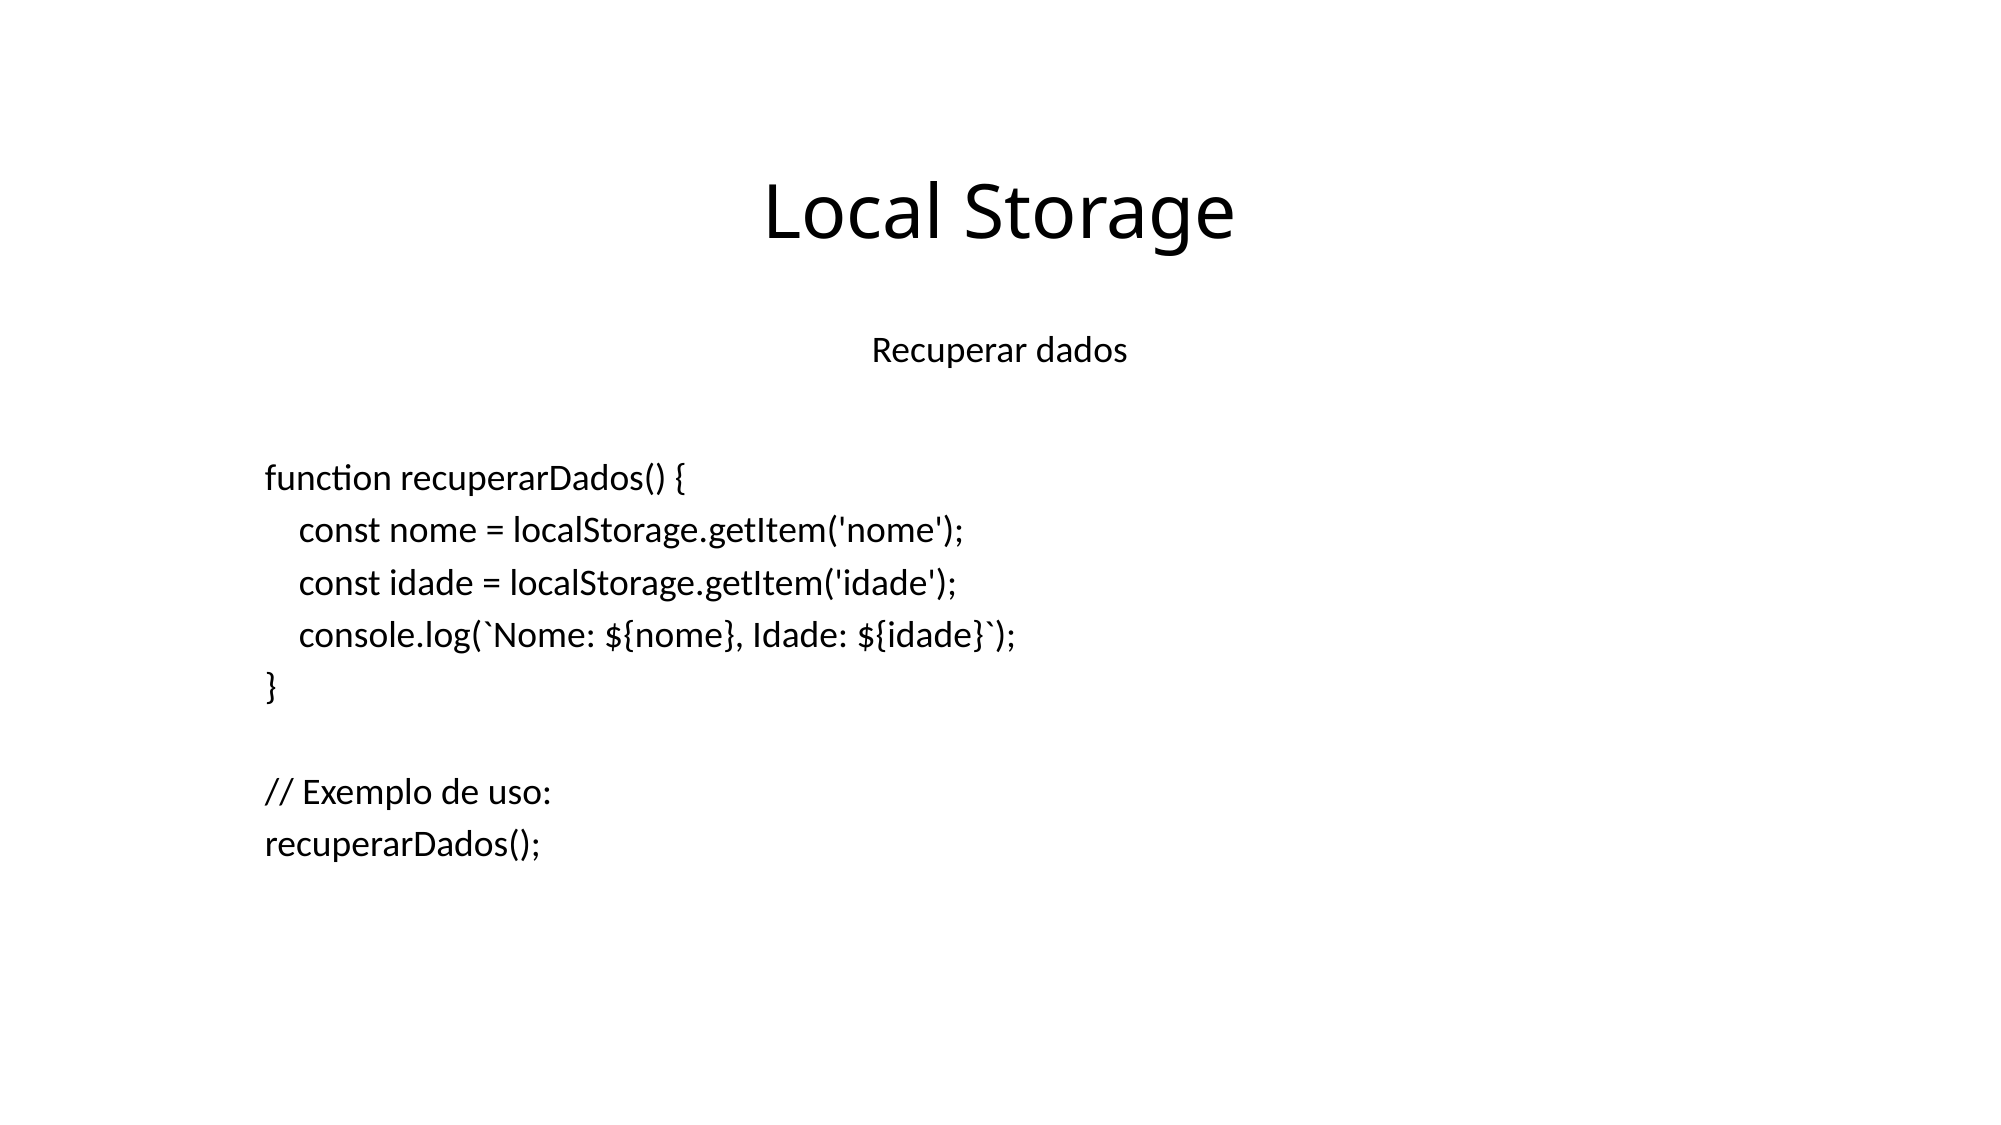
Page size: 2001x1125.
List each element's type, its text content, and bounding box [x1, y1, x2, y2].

subtitle Recuperar dados function recuperarDados() { const nome = localStorage.getItem('nome'); const idade = localStorage.getItem('idade'); console.log(`Nome: ${nome}, Idade: ${idade}`); } // Exemplo de uso: recuperarDados(); [249, 322, 1750, 1066]
title Local Storage [249, 76, 1750, 263]
